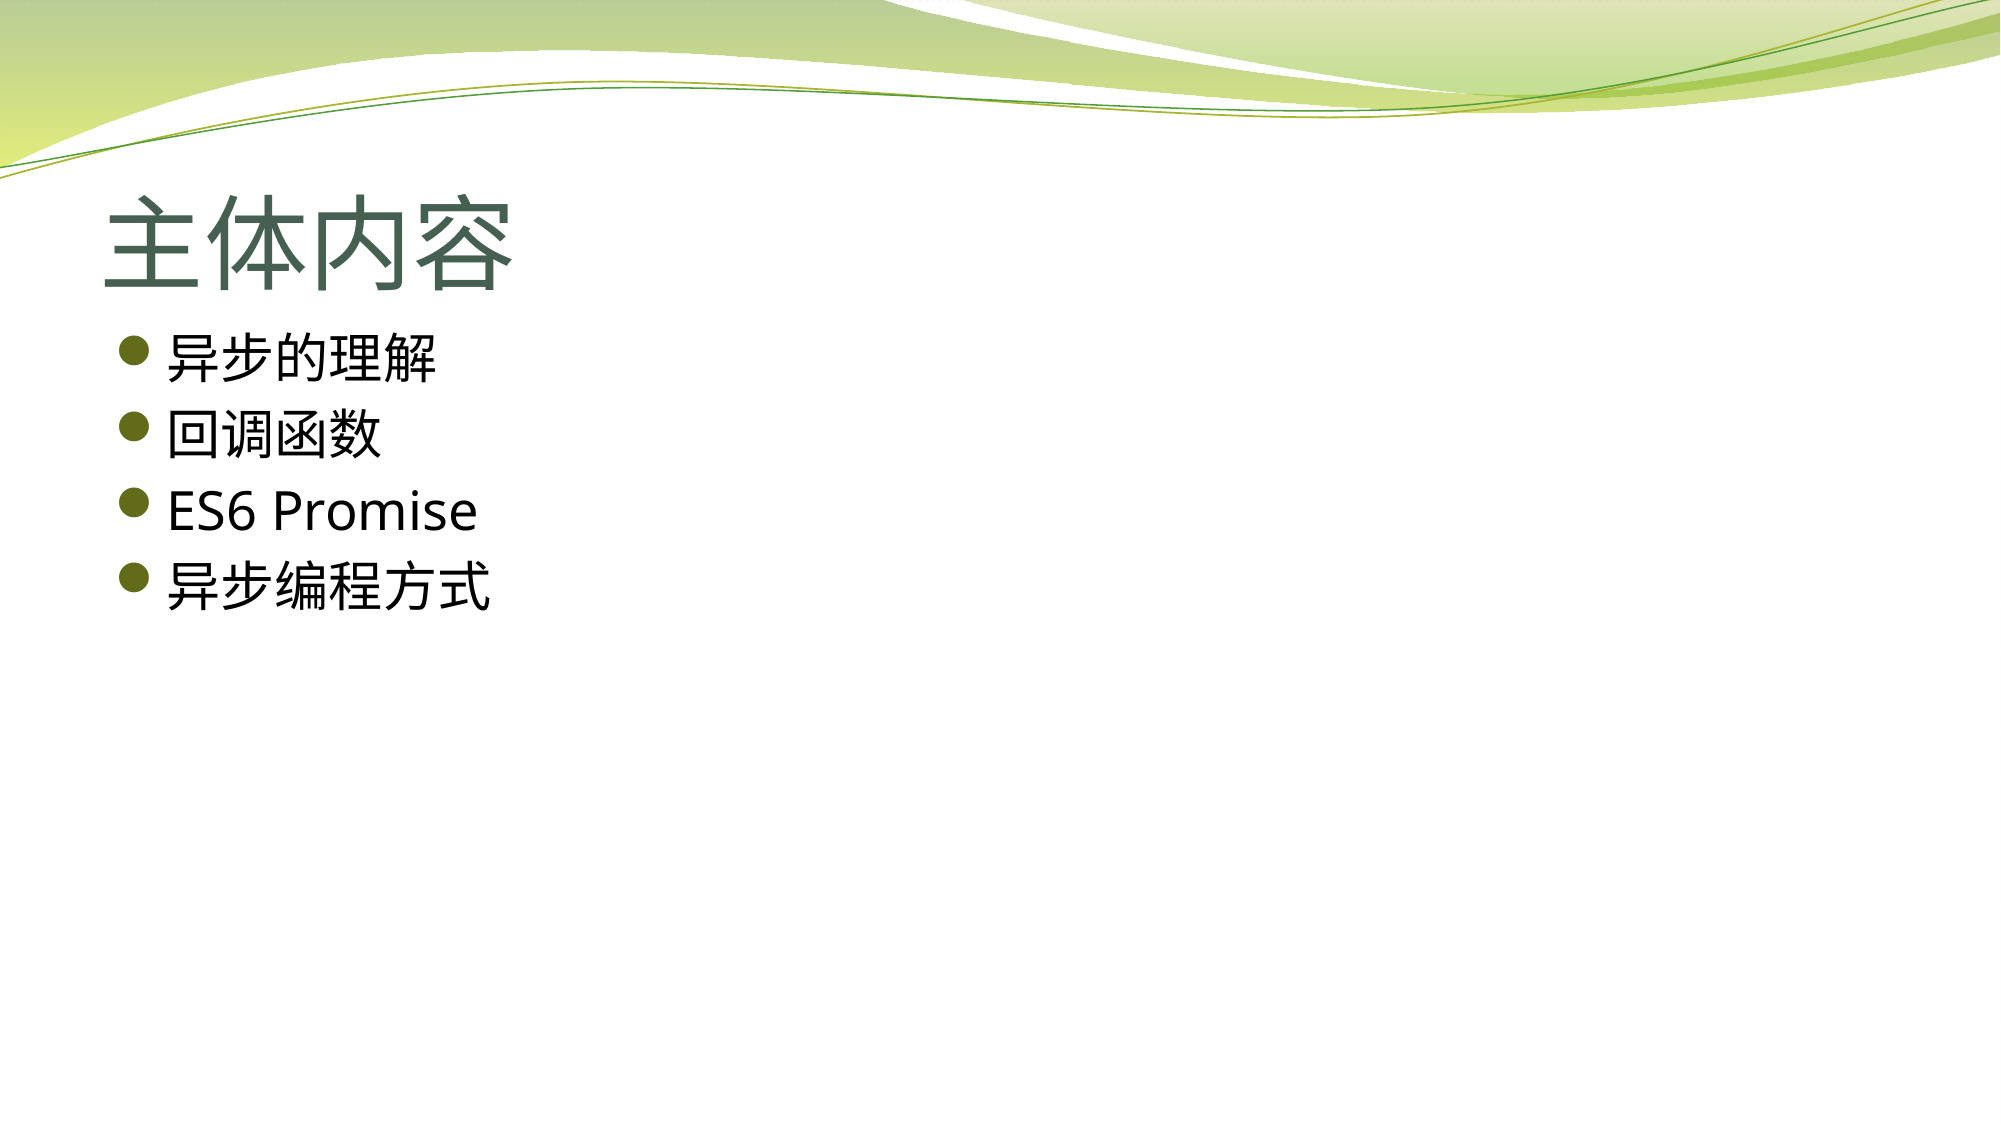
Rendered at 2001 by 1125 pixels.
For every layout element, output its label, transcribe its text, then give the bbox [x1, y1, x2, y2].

list 异步的理解 回调函数 ES6 Promise 异步编程方式 [99, 317, 1900, 1038]
title 主体内容 [99, 115, 1900, 303]
